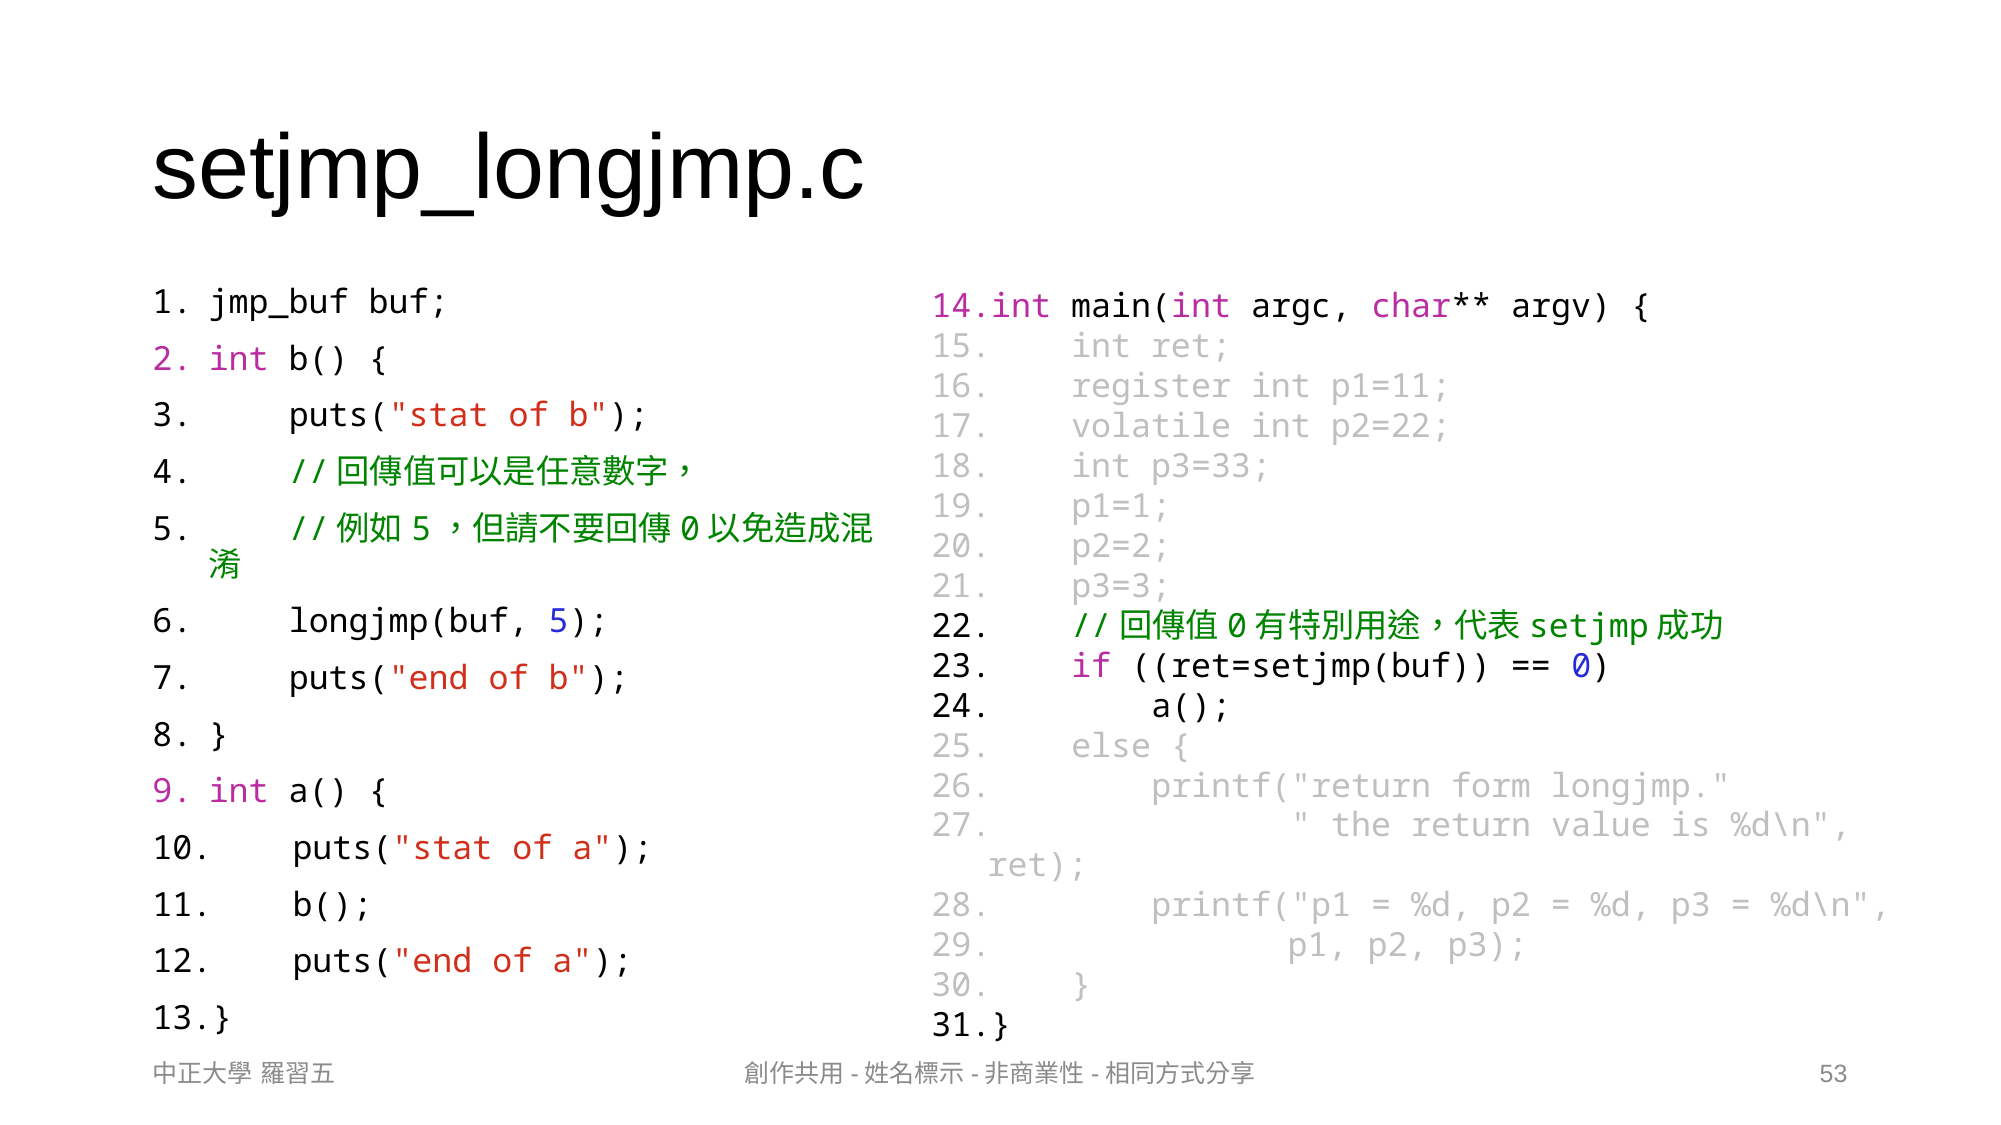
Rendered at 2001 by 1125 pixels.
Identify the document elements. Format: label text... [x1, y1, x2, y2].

slide_number 53 [1412, 1042, 1863, 1103]
slide_number 中正大學 羅習五 [137, 1042, 588, 1103]
text_box int main(int argc, char** argv) { int ret; register int p1=11; volatile int p2=22; int p3=33; p1=1; p2=2; p3=3; //回傳值0有特別用途，代表setjmp成功 if ((ret=setjmp(buf)) == 0) a(); else { printf("return form longjmp." " the return value is %d\n", ret); printf("p1 = %d, p2 = %d, p3 = %d\n", p1, p2, p3); } } [916, 277, 1973, 1051]
list jmp_buf buf; int b() { puts("stat of b"); //回傳值可以是任意數字， //例如5，但請不要回傳0以免造成混淆 longjmp(buf, 5); puts("end of b"); } int a() { puts("stat of a"); b(); puts("end of a"); } [137, 277, 916, 1081]
title setjmp_longjmp.c [137, 59, 1863, 277]
footer 創作共用-姓名標示-非商業性-相同方式分享 [662, 1042, 1338, 1103]
